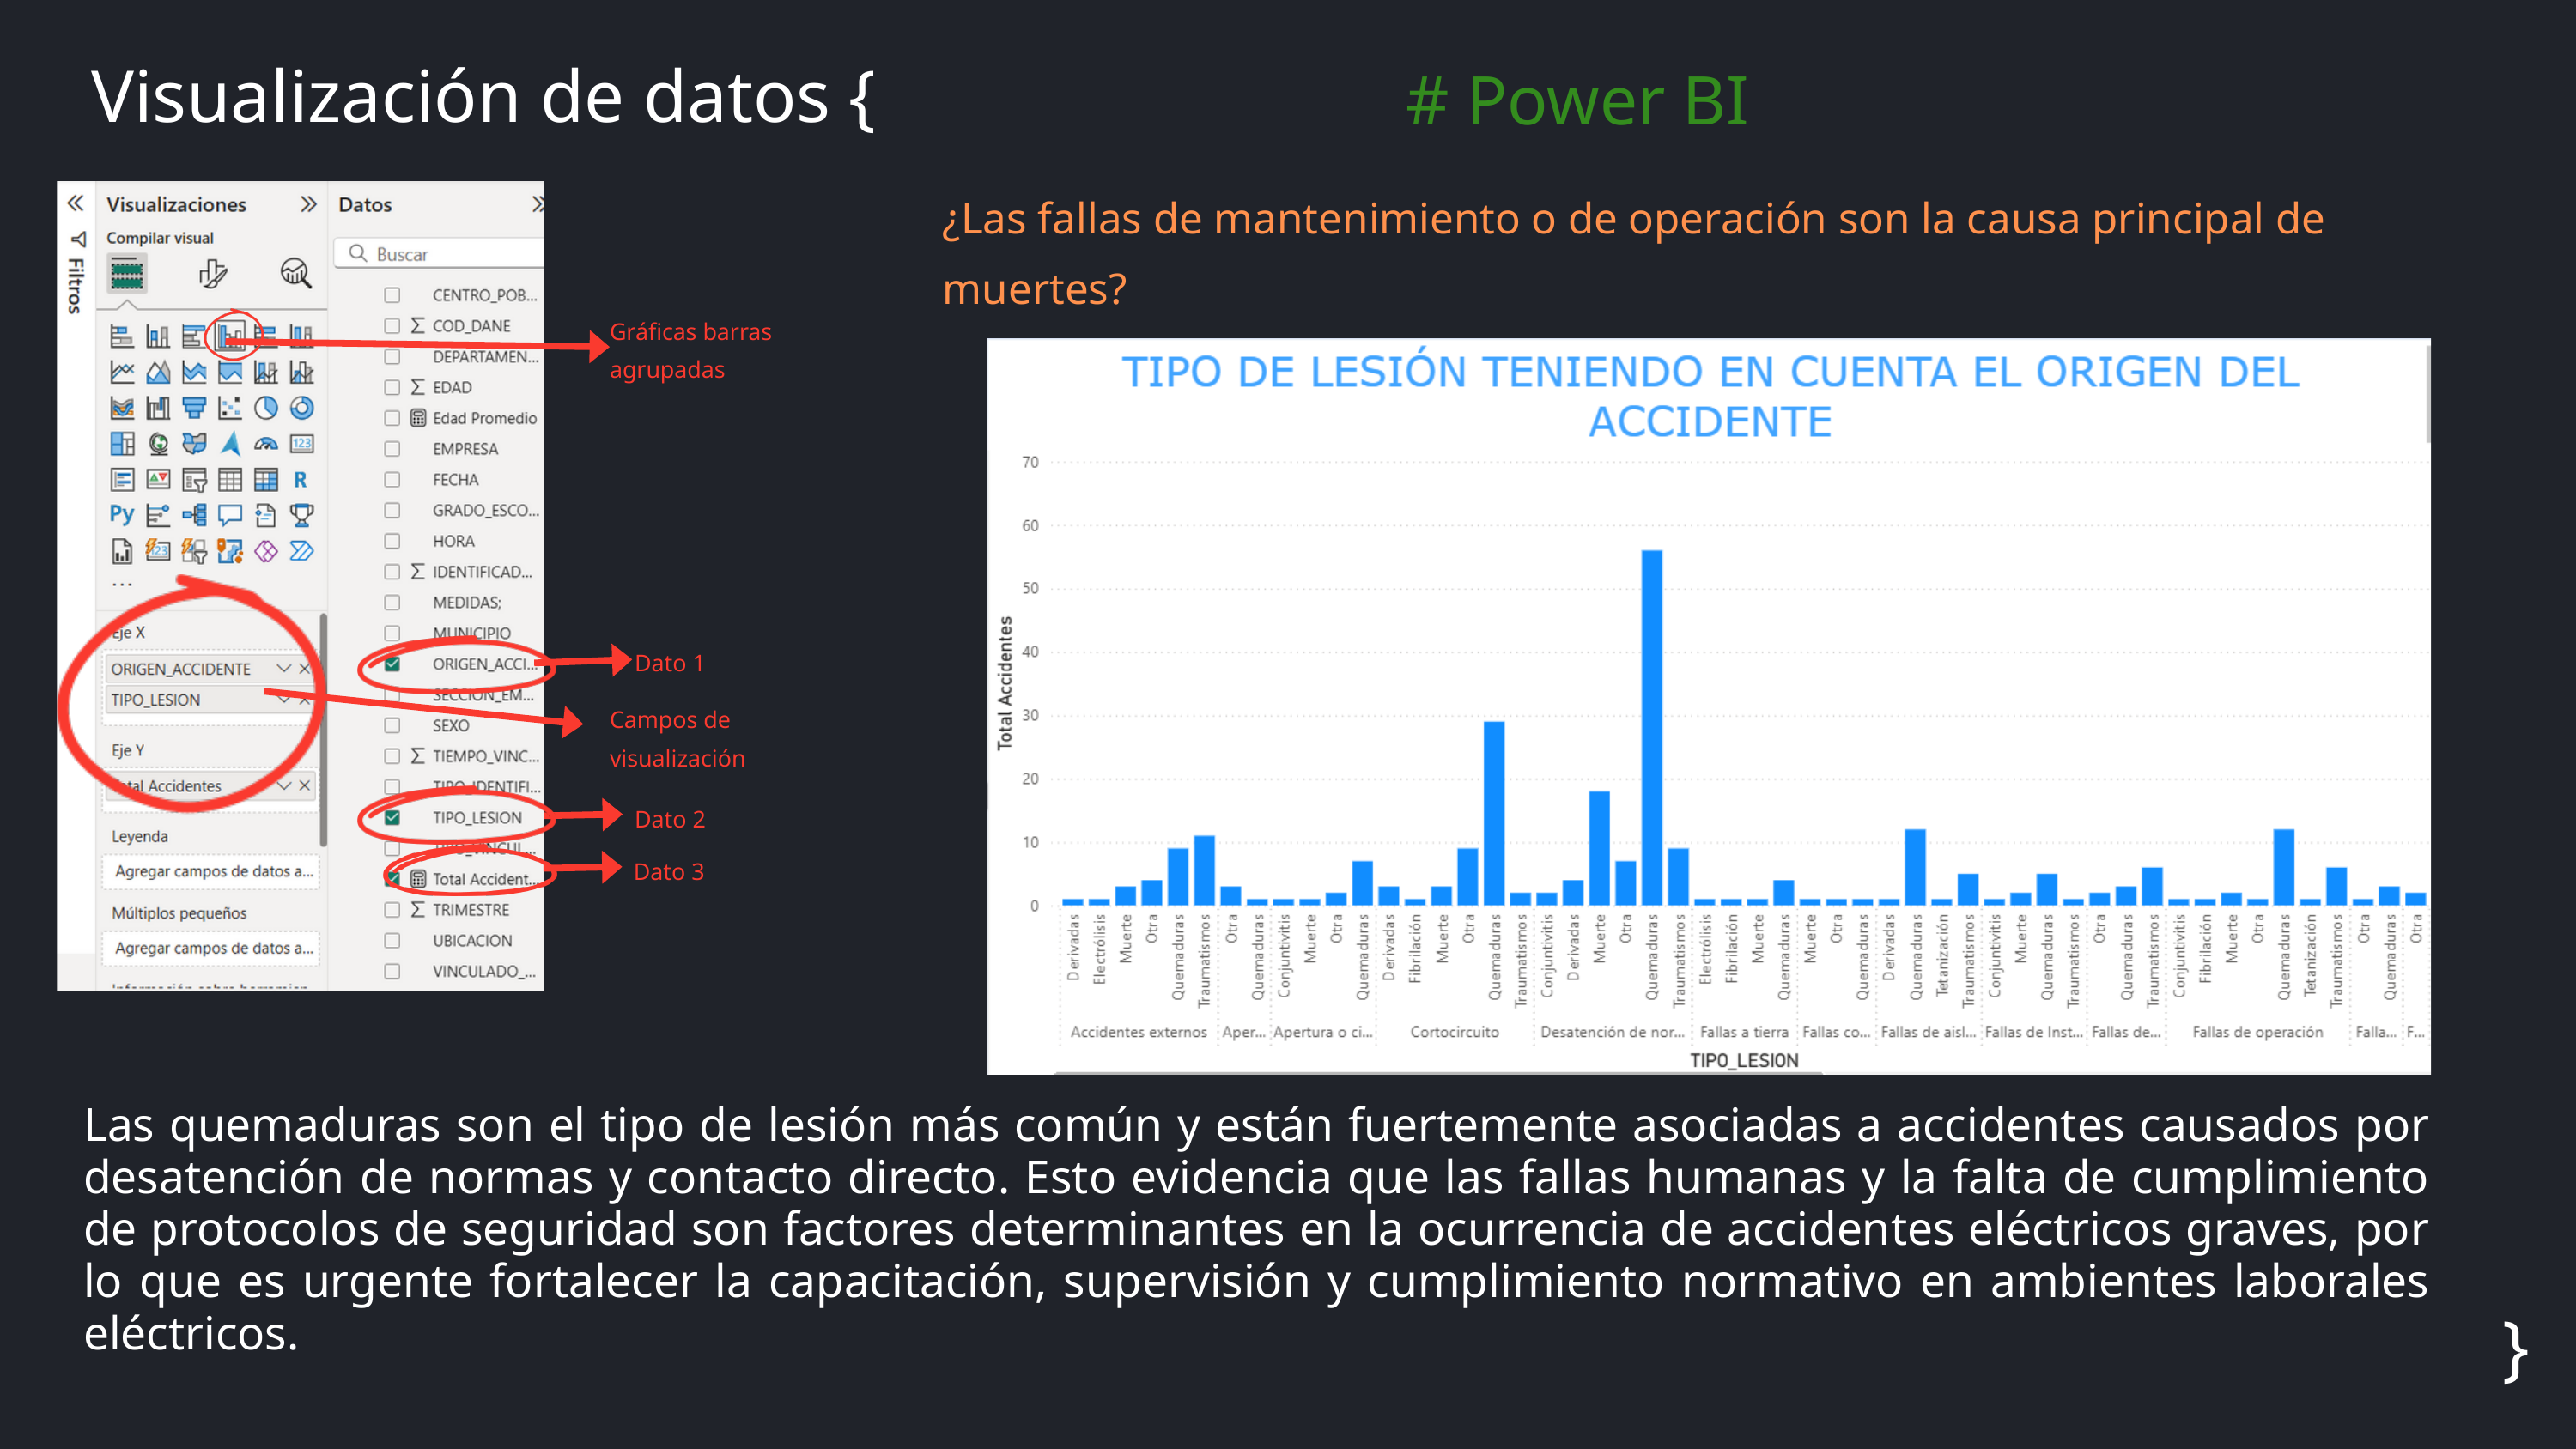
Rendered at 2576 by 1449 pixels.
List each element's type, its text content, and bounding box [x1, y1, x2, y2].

text_box [543, 858, 623, 876]
text_box # Power BI [1406, 44, 2576, 139]
text_box Dato 1 [635, 637, 814, 676]
text_box Las quemaduras son el tipo de lesión más común y están fuertemente asociadas a accidentes causados por desatención de normas y contacto directo. Esto evidencia que las fallas humanas y la falta de cumplimiento de protocolos de seguridad son factores determinantes en la ocurrencia de accidentes eléctricos graves, por lo que es urgente fortalecer la capacitación, supervisión y cumplimiento normativo en ambientes laborales eléctricos. [83, 1098, 2432, 1359]
text_box [264, 691, 584, 732]
text_box Campos de visualización [609, 694, 812, 772]
text_box [57, 181, 544, 719]
text_box [356, 635, 558, 694]
text_box [558, 805, 623, 824]
text_box Visualización de datos { [91, 54, 1406, 136]
text_box } [2431, 1306, 2530, 1388]
text_box [534, 651, 633, 669]
text_box [356, 785, 558, 845]
text_box ¿Las fallas de mantenimiento o de operación son la causa principal de muertes? [942, 172, 2360, 312]
text_box Gráficas barras agrupadas [610, 306, 839, 383]
text_box [57, 574, 331, 816]
text_box [987, 338, 2432, 1075]
text_box [382, 845, 558, 896]
text_box [57, 699, 544, 991]
text_box [225, 337, 610, 356]
text_box Dato 2 [635, 793, 814, 833]
text_box Dato 3 [633, 846, 812, 885]
text_box [204, 308, 264, 361]
